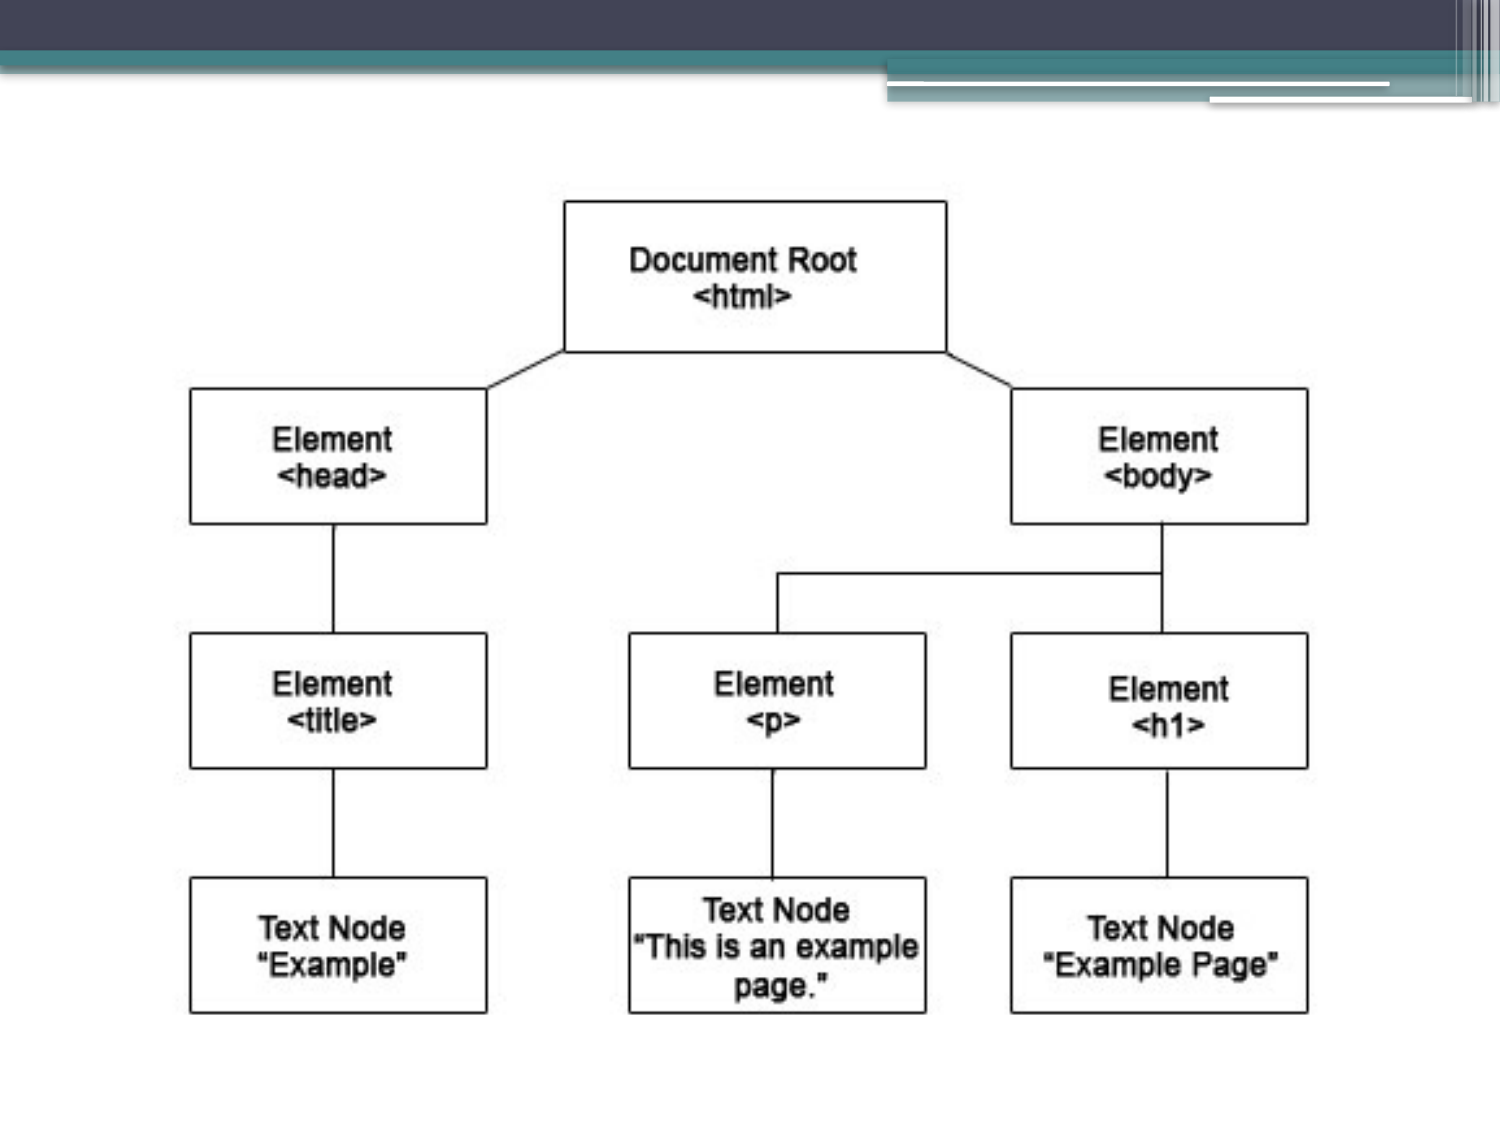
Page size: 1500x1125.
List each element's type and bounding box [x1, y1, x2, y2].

picture [112, 162, 1386, 1067]
